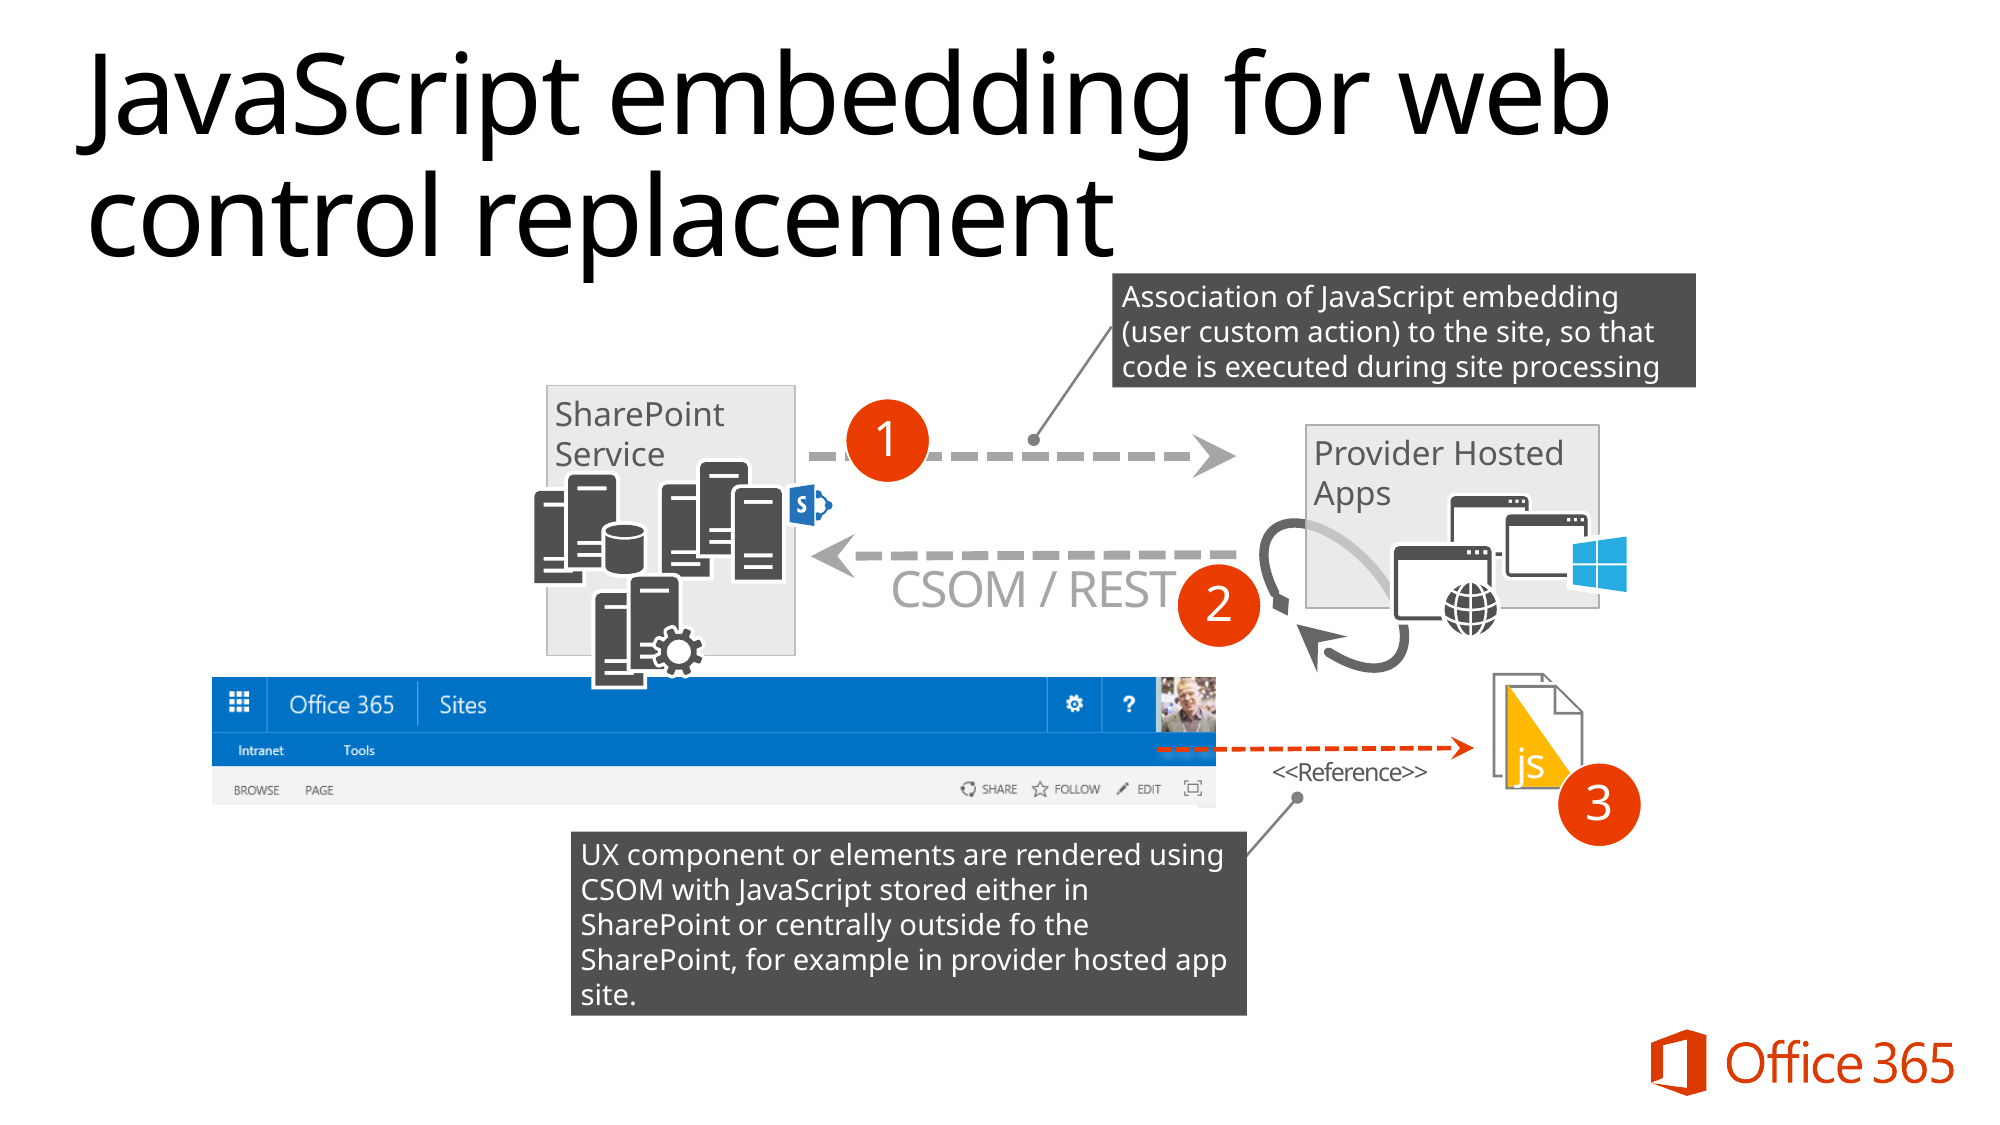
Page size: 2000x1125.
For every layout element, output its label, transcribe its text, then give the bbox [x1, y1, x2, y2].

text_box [845, 398, 931, 484]
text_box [1208, 797, 1298, 900]
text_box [1557, 762, 1642, 848]
picture [212, 677, 1217, 808]
text_box CSOM / REST [890, 557, 1178, 618]
text_box UX component or elements are rendered using CSOM with JavaScript stored either in SharePoint or centrally outside fo the SharePoint, for example in provider hosted app site. [571, 831, 1247, 1016]
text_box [528, 385, 838, 691]
title JavaScript embedding for web control replacement [85, 37, 1914, 161]
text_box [1487, 686, 1588, 794]
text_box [1286, 424, 1634, 686]
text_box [1033, 326, 1112, 441]
text_box <<Reference>> [1271, 756, 1429, 787]
text_box Association of JavaScript embedding (user custom action) to the site, so that code is executed during site processing [1112, 273, 1696, 388]
picture [1622, 1000, 1981, 1125]
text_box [1176, 563, 1262, 649]
